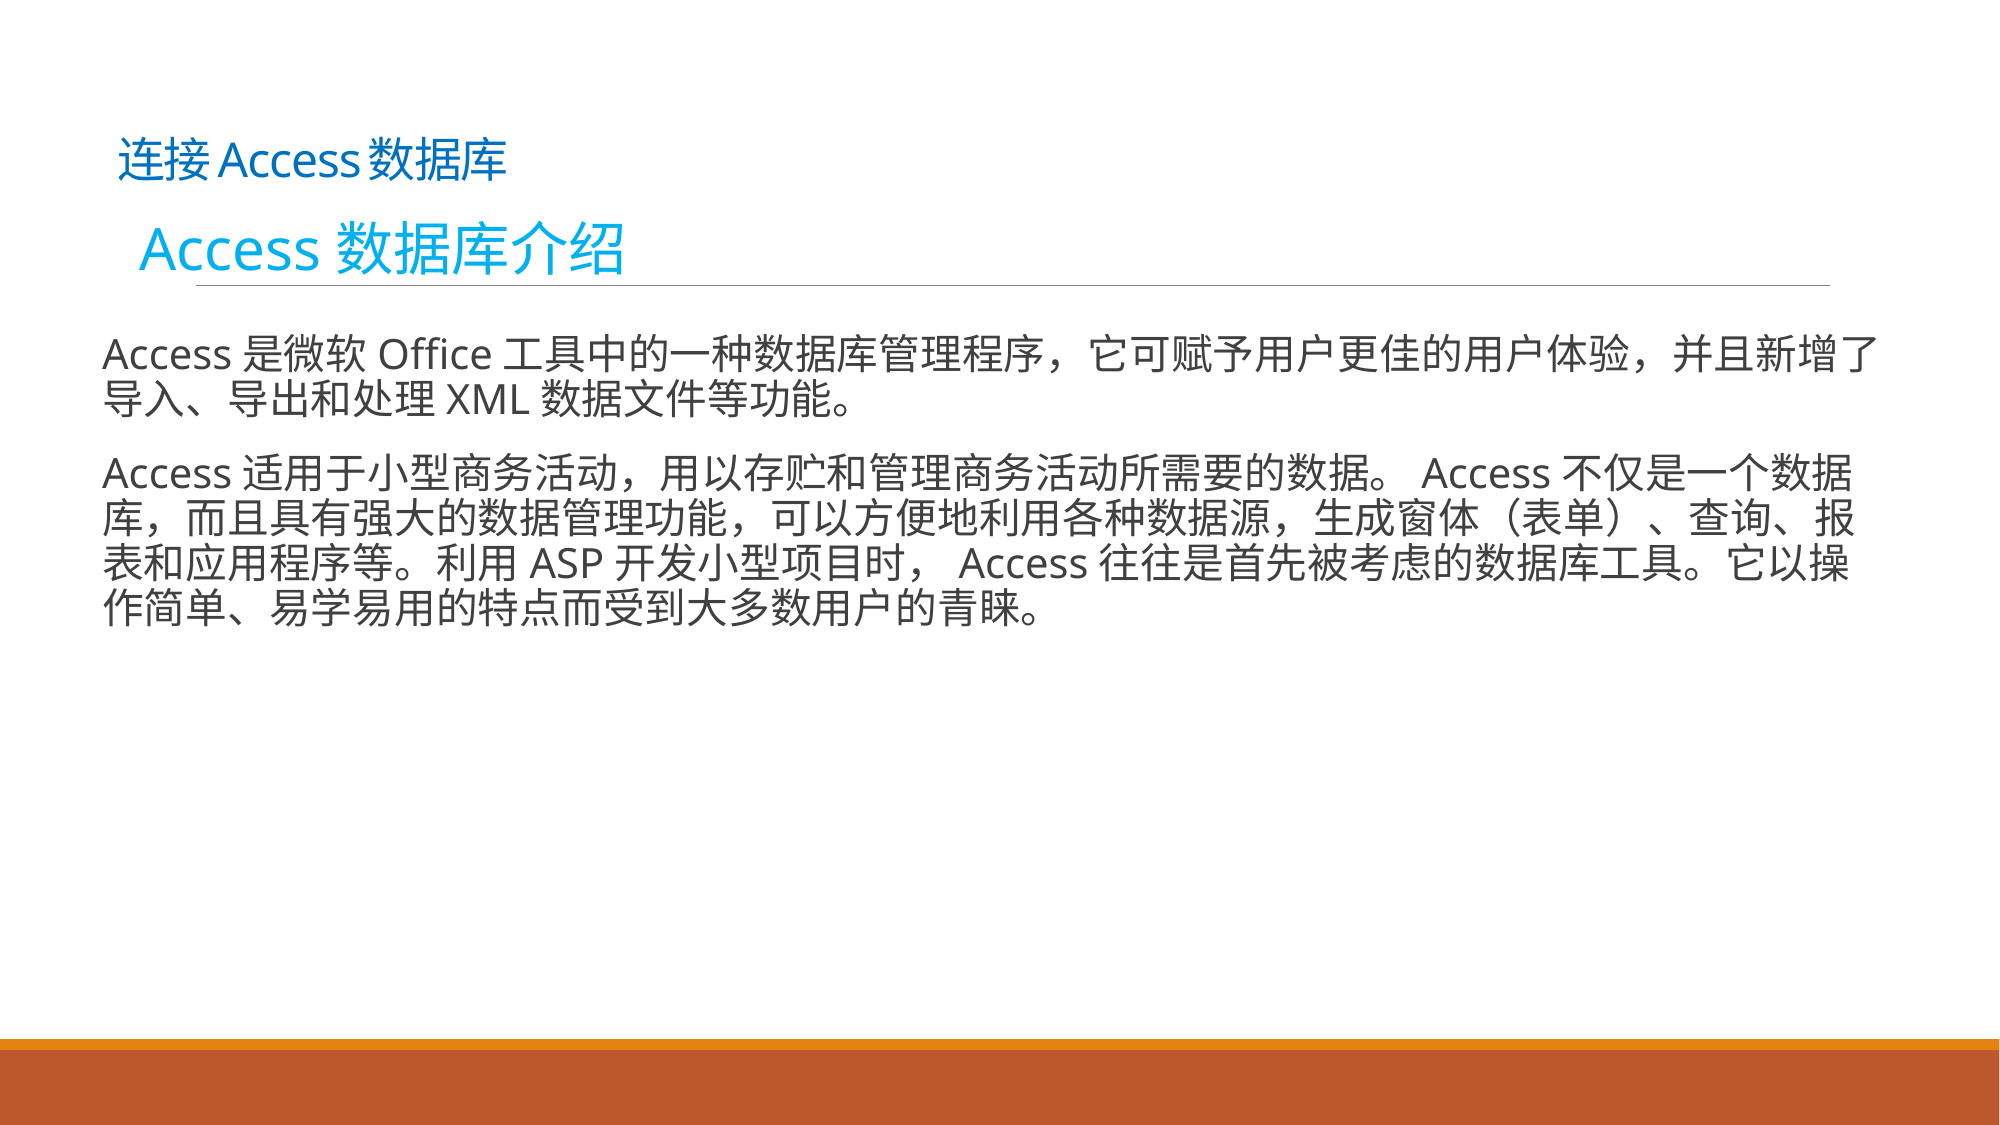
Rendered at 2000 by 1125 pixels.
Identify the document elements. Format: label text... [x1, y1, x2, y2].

list Access是微软Office工具中的一种数据库管理程序，它可赋予用户更佳的用户体验，并且新增了导入、导出和处理XML数据文件等功能。 Access适用于小型商务活动，用以存贮和管理商务活动所需要的数据。Access不仅是一个数据库，而且具有强大的数据管理功能，可以方便地利用各种数据源，生成窗体（表单）、查询、报表和应用程序等。利用ASP开发小型项目时，Access往往是首先被考虑的数据库工具。它以操作简单、易学易用的特点而受到大多数用户的青睐。 [101, 325, 1886, 1013]
title 连接Access数据库 [101, 30, 1850, 195]
text_box Access数据库介绍 [119, 160, 1868, 292]
